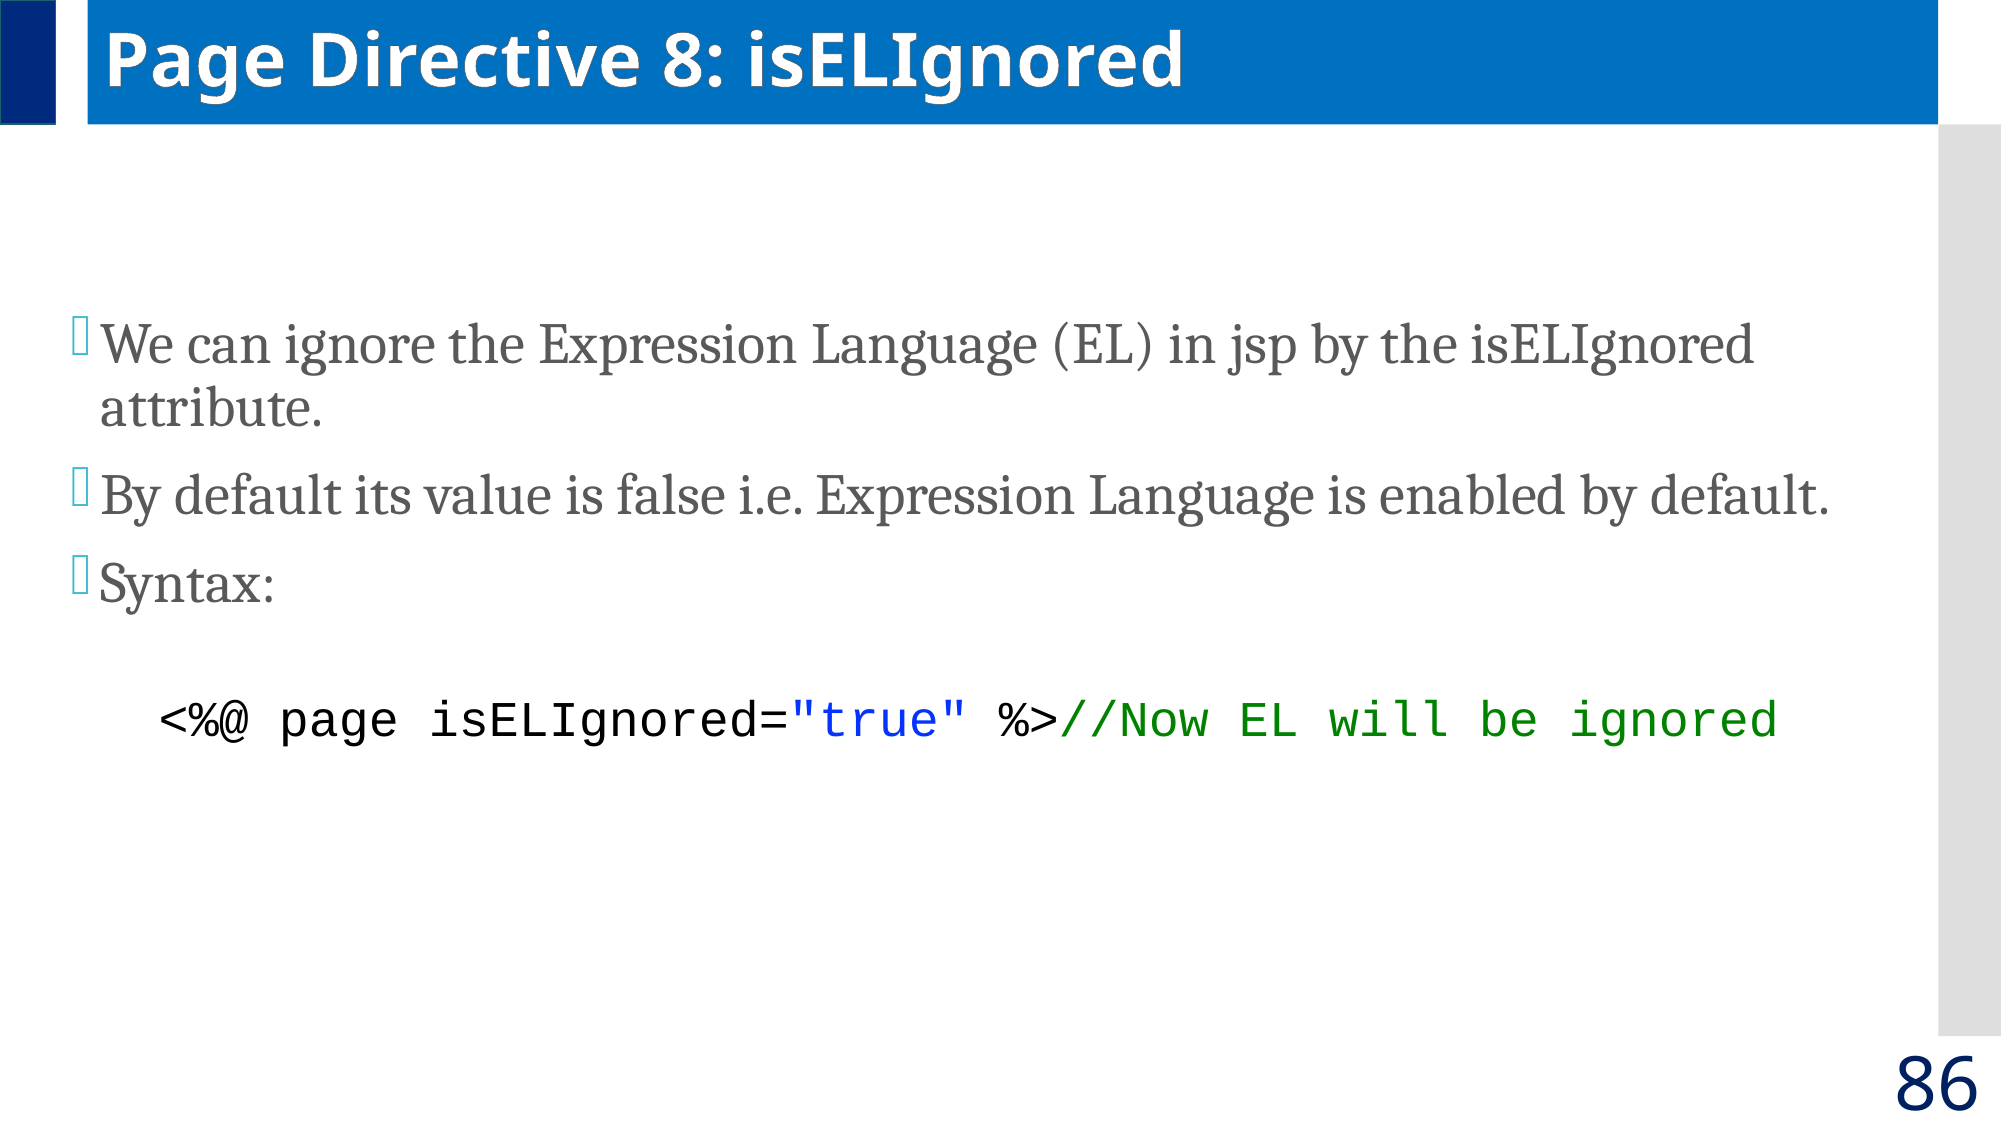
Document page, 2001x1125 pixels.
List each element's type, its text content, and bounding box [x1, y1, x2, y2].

slide_number 86 [1744, 1056, 1996, 1117]
title Page Directive 8: isELIgnored [87, 0, 1939, 125]
text_box <%@ page isELIgnored="true" %>//Now EL will be ignored [152, 680, 1845, 753]
list We can ignore the Expression Language (EL) in jsp by the isELIgnored attribute. By default its value is false i.e. Expression Language is enabled by default. Syntax: [55, 141, 1919, 788]
